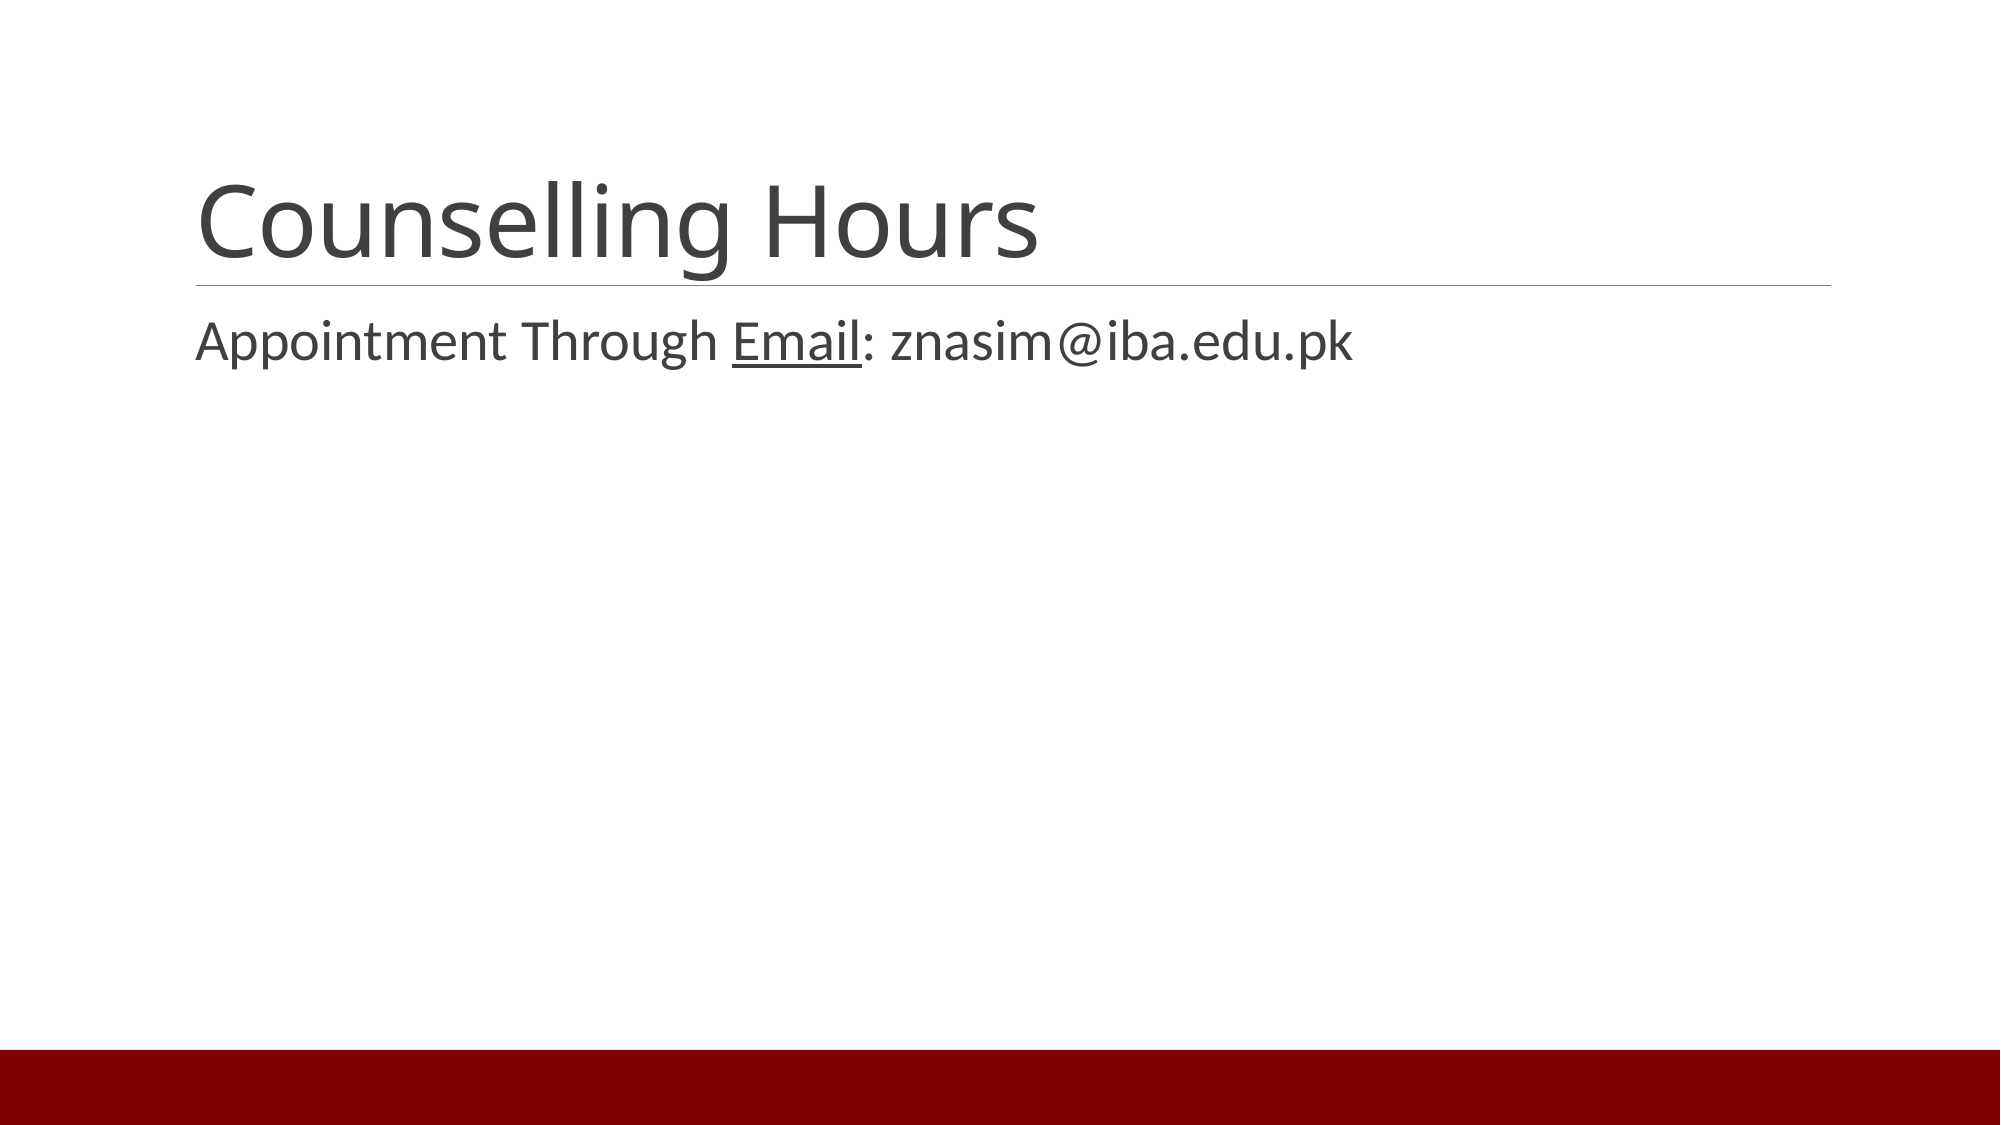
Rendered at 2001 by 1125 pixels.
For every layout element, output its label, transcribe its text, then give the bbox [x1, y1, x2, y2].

title Counselling Hours [180, 47, 1830, 285]
list Appointment Through Email: znasim@iba.edu.pk [180, 302, 1830, 963]
